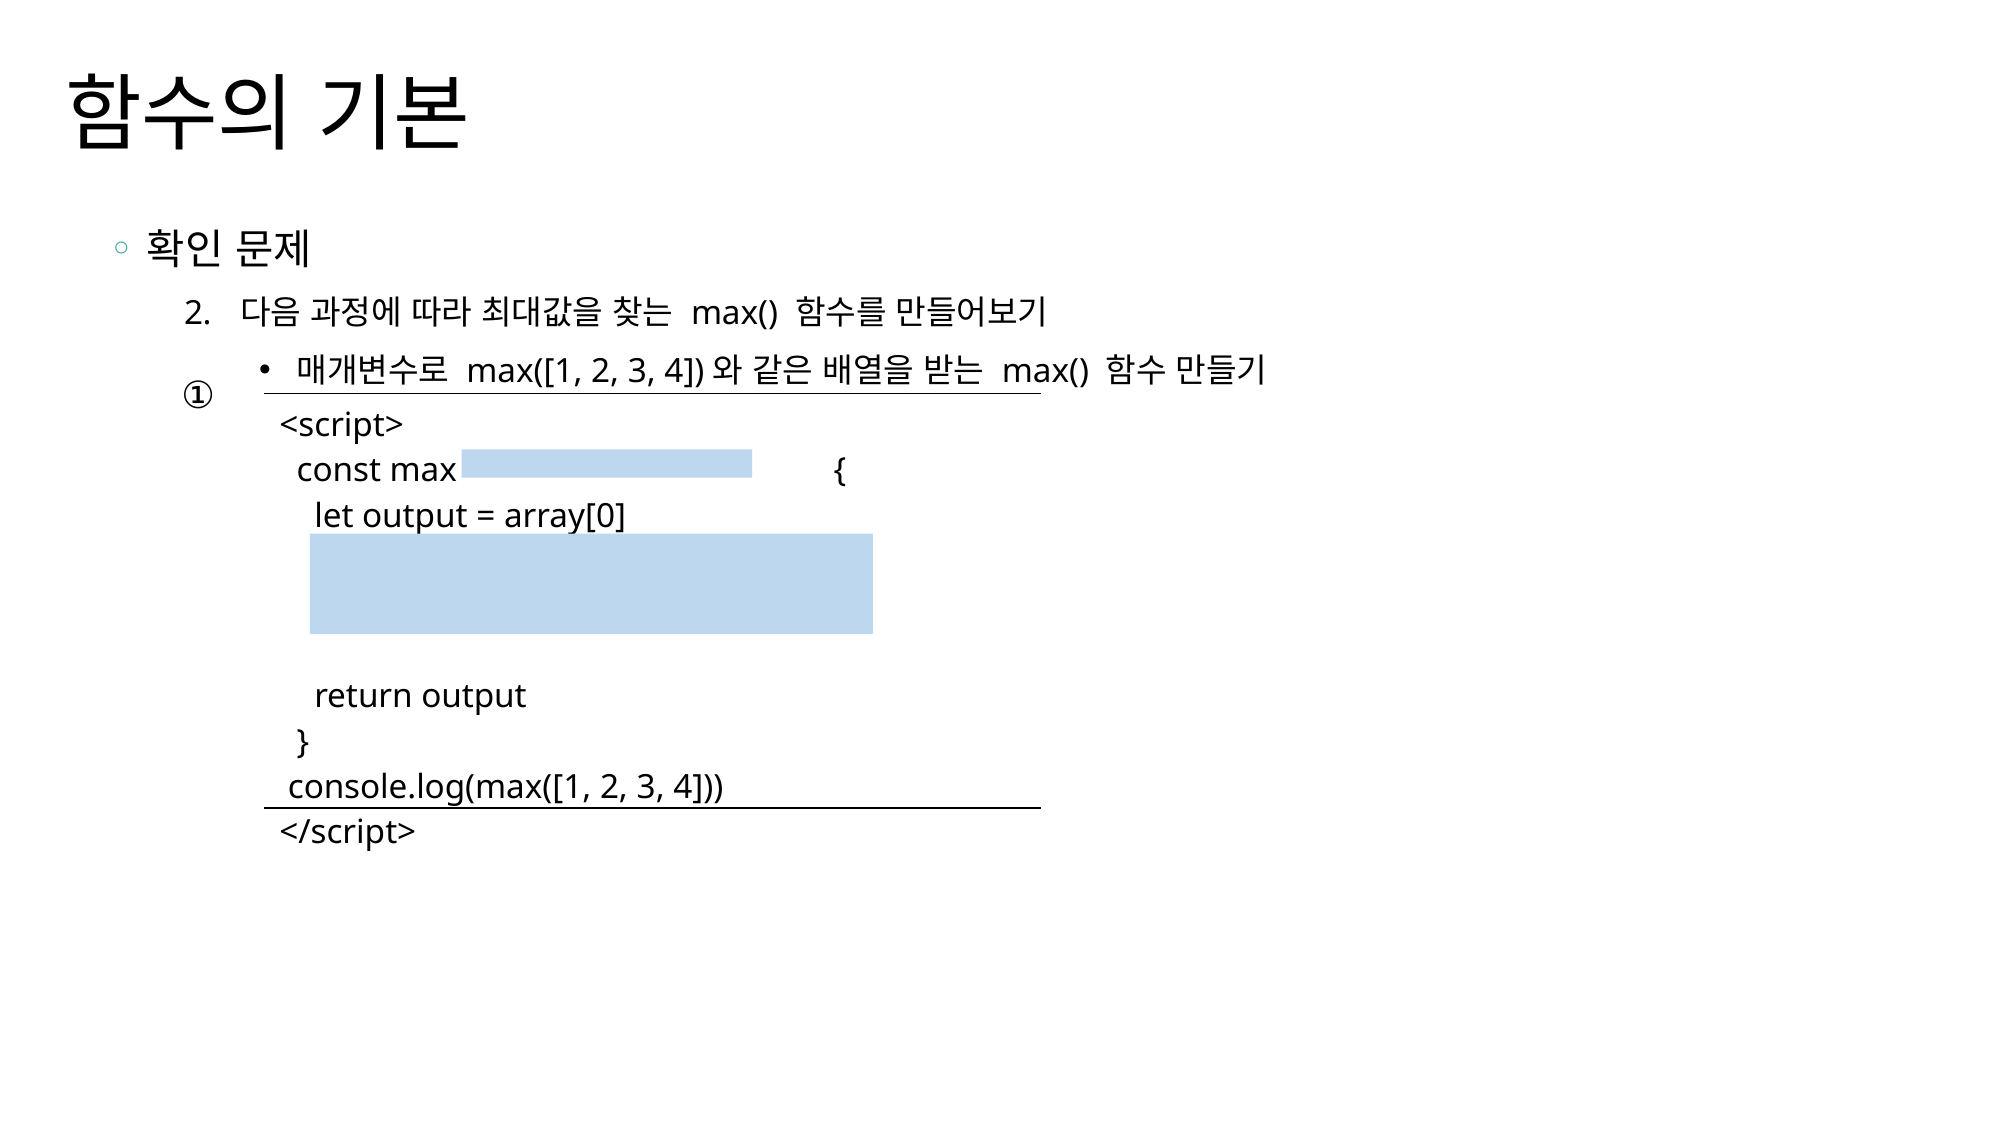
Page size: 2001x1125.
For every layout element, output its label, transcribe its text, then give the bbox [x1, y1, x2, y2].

text_box 함수의 기본 [50, 52, 1952, 168]
text_box [460, 448, 753, 479]
text_box [309, 533, 874, 635]
table_header <script> const max = { let output = array[0] return output } console.log(max([1, 2, 3, 4])) </script> [264, 394, 1041, 807]
text_box 확인 문제 다음 과정에 따라 최대값을 찾는 max() 함수를 만들어보기 매개변수로 max([1, 2, 3, 4])와 같은 배열을 받는 max() 함수 만들기 [94, 205, 1945, 1026]
text_box ① [166, 363, 230, 423]
